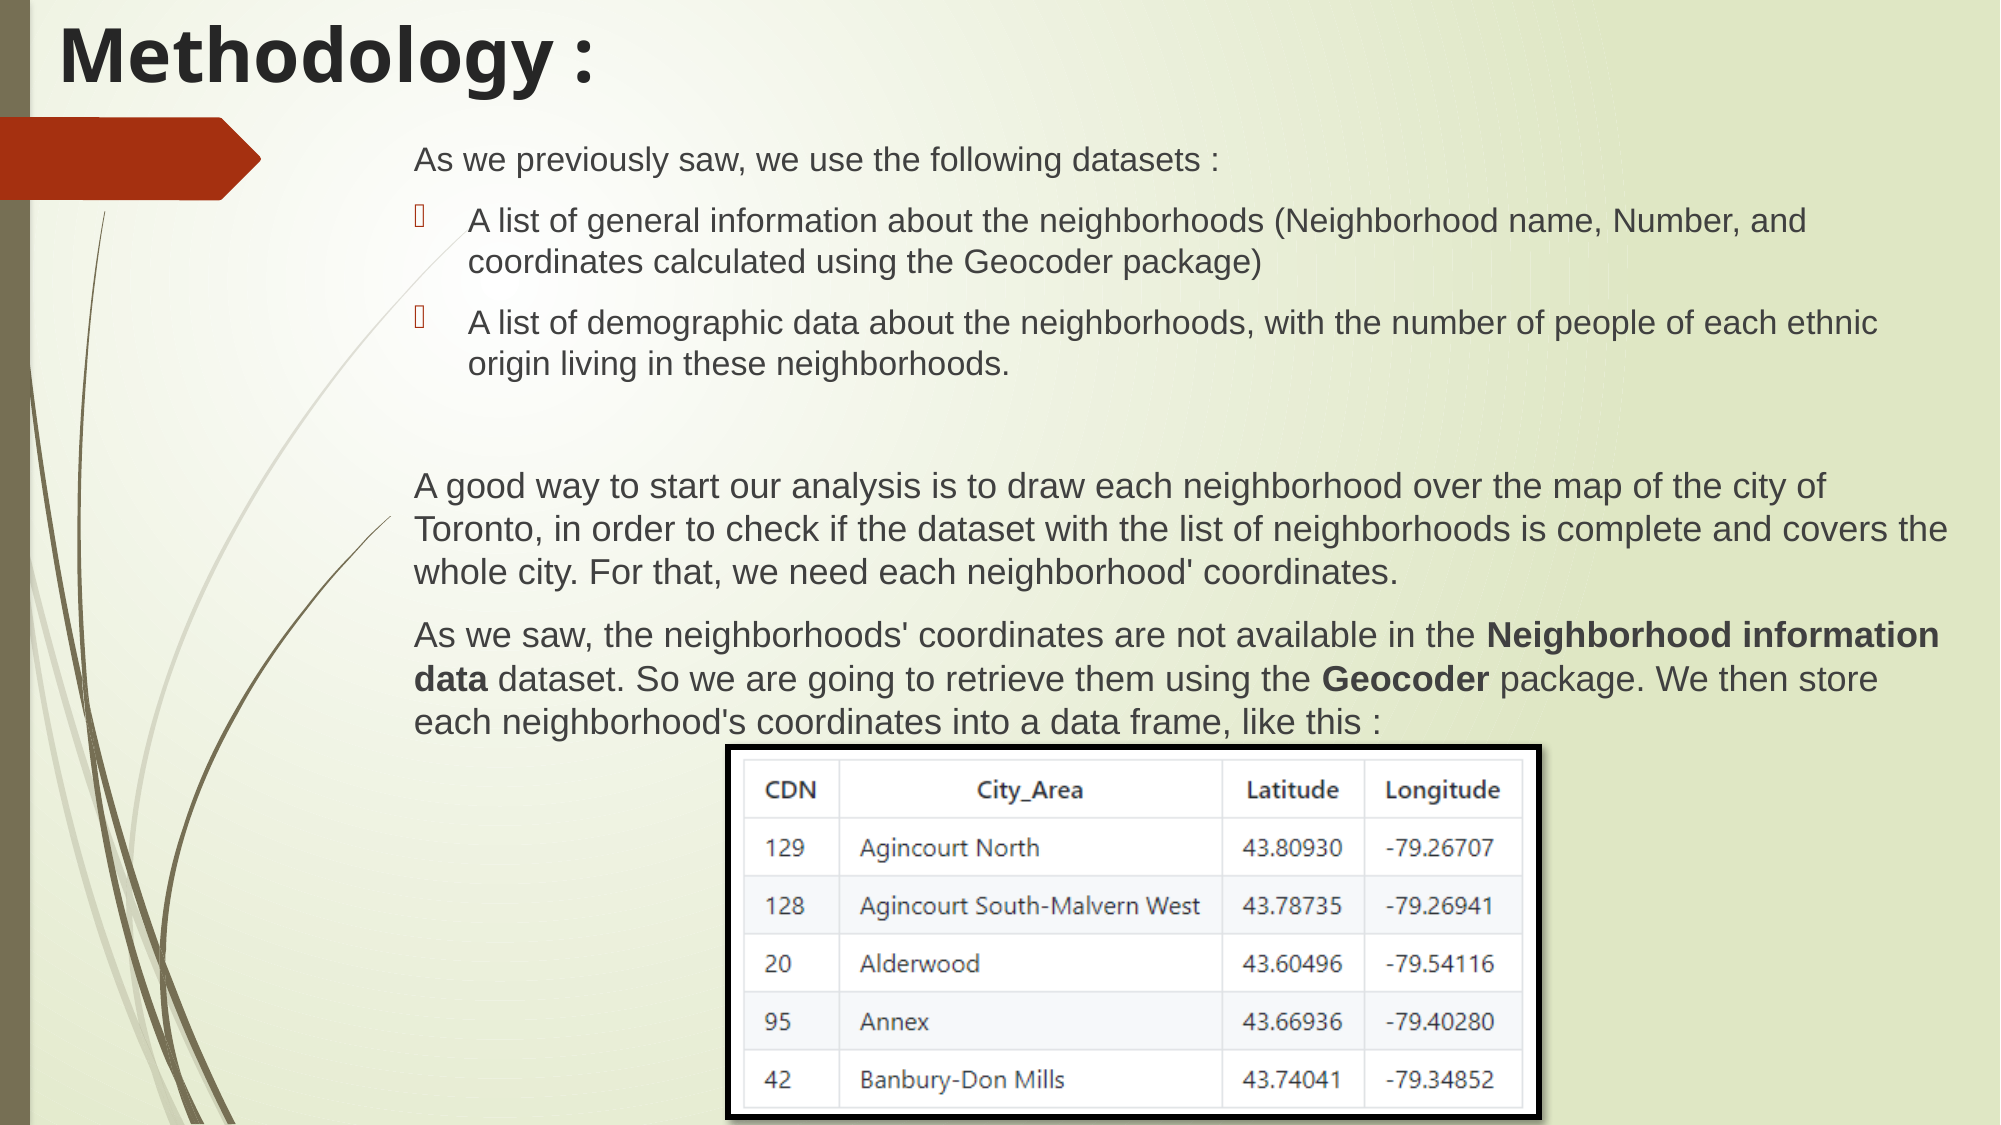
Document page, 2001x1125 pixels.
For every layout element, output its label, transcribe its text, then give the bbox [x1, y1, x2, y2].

list As we previously saw, we use the following datasets : A list of general information about the neighborhoods (Neighborhood name, Number, and coordinates calculated using the Geocoder package) A list of demographic data about the neighborhoods, with the number of people of each ethnic origin living in these neighborhoods. A good way to start our analysis is to draw each neighborhood over the map of the city of Toronto, in order to check if the dataset with the list of neighborhoods is complete and covers the whole city. For that, we need each neighborhood' coordinates. As we saw, the neighborhoods' coordinates are not available in the Neighborhood information data dataset. So we are going to retrieve them using the Geocoder package. We then store each neighborhood's coordinates into a data frame, like this : [398, 130, 1975, 751]
title Methodology : [42, 0, 1505, 211]
picture [730, 749, 1537, 1115]
